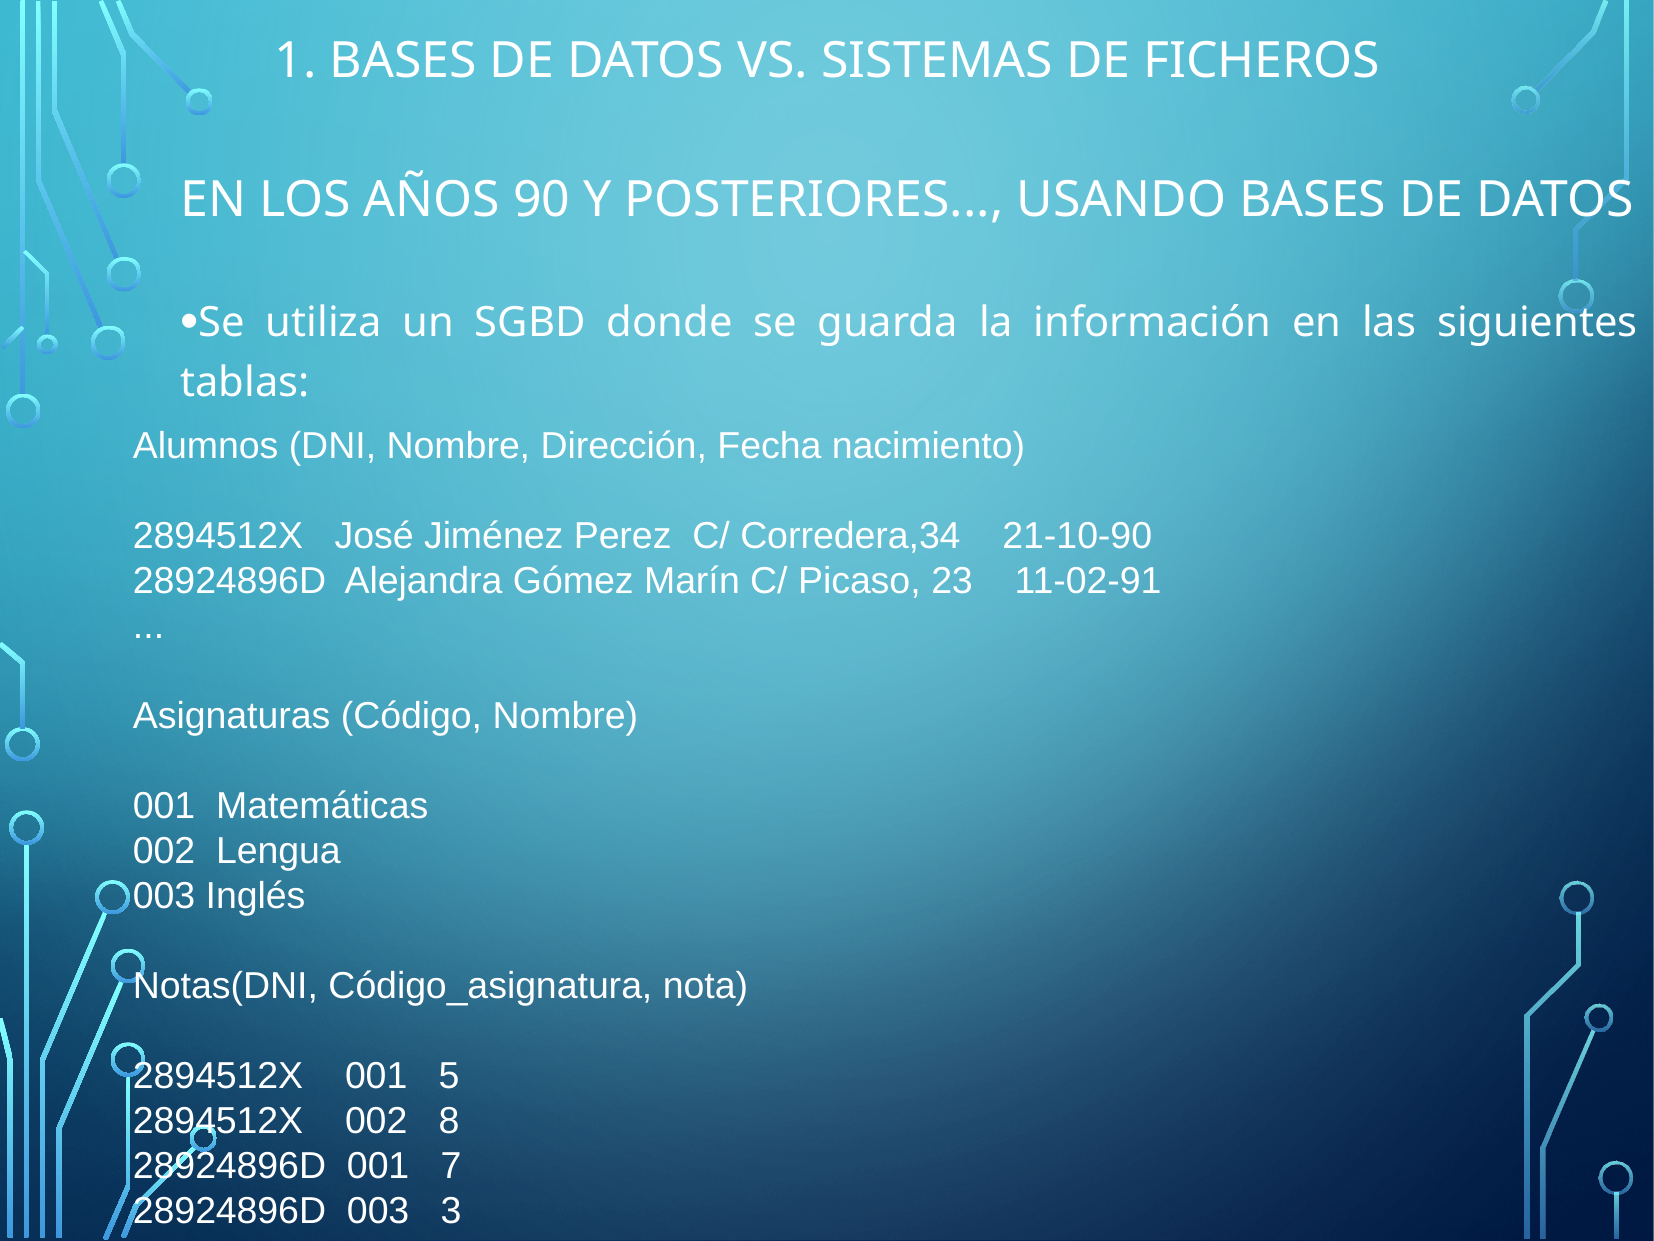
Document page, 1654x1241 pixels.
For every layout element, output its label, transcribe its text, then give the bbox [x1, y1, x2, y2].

text_box Alumnos (DNI, Nombre, Dirección, Fecha nacimiento) 2894512X José Jiménez Perez C/ Corredera,34 21-10-90 28924896D Alejandra Gómez Marín C/ Picaso, 23 11-02-91 ... Asignaturas (Código, Nombre) 001 Matemáticas 002 Lengua 003 Inglés Notas(DNI, Código_asignatura, nota) 2894512X 001 5 2894512X 002 8 28924896D 001 7 28924896D 003 3 [118, 413, 1418, 1239]
text_box 1. Bases de datos vs. Sistemas de ficheros [259, 0, 1410, 122]
subtitle Se utiliza un SGBD donde se guarda la información en las siguientes tablas: [165, 257, 1654, 433]
title En los años 90 y posteriores..., usando Bases de Datos [165, 59, 1654, 252]
